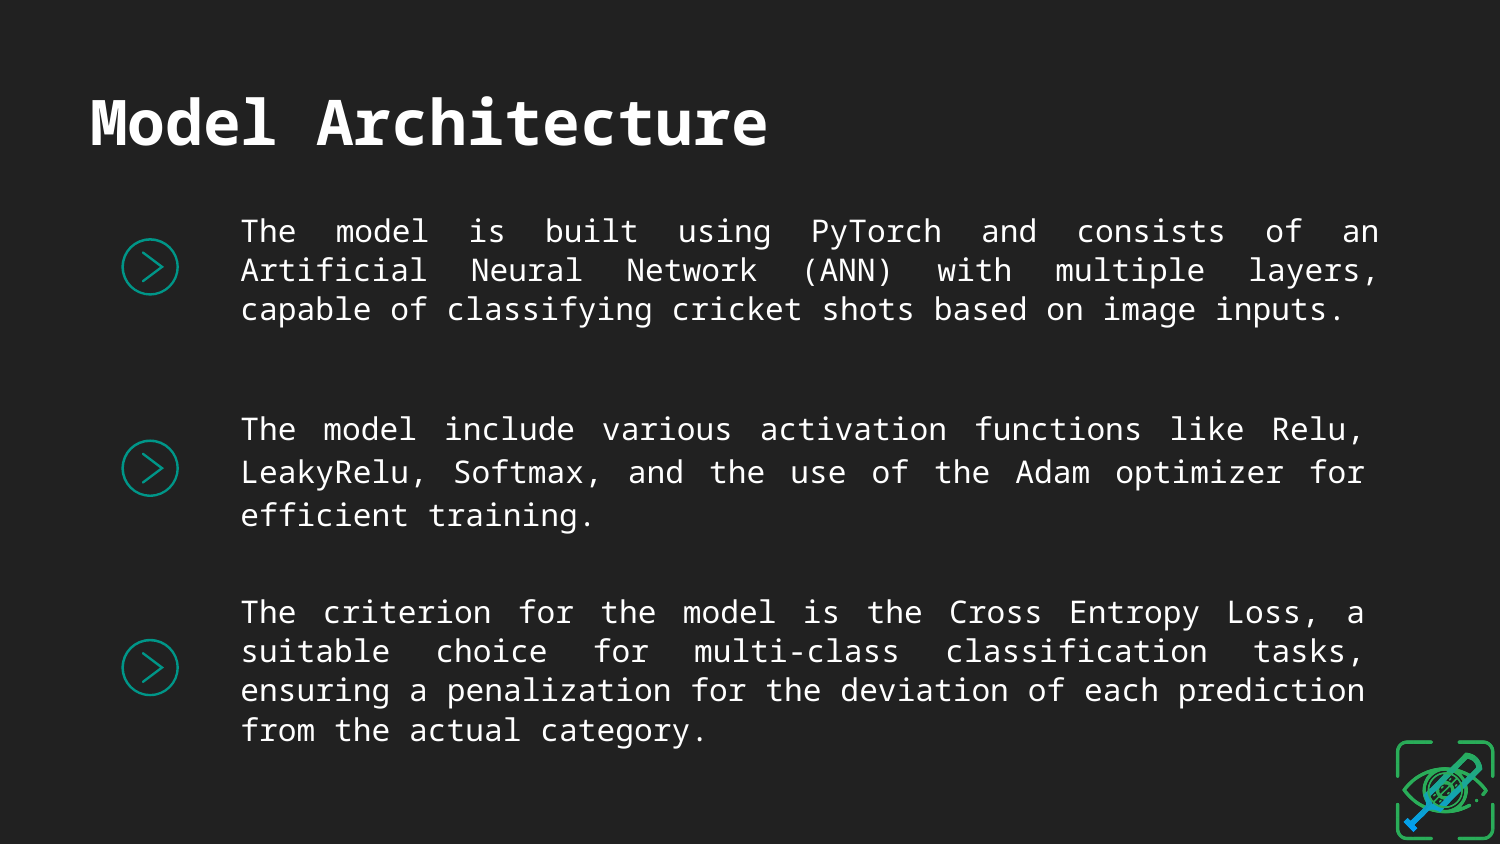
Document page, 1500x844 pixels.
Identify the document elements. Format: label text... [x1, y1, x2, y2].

text_box [121, 439, 179, 497]
text_box The model include various activation functions like Relu, LeakyRelu, Softmax, and the use of the Adam optimizer for efficient training. [225, 387, 1381, 550]
text_box The model is built using PyTorch and consists of an Artificial Neural Network (ANN) with multiple layers, capable of classifying cricket shots based on image inputs. [225, 187, 1396, 349]
picture [1388, 737, 1500, 844]
text_box Model Architecture [74, 72, 1425, 167]
text_box [121, 238, 179, 296]
text_box [121, 638, 179, 697]
text_box The criterion for the model is the Cross Entropy Loss, a suitable choice for multi-class classification tasks, ensuring a penalization for the deviation of each prediction from the actual category. [225, 587, 1381, 750]
